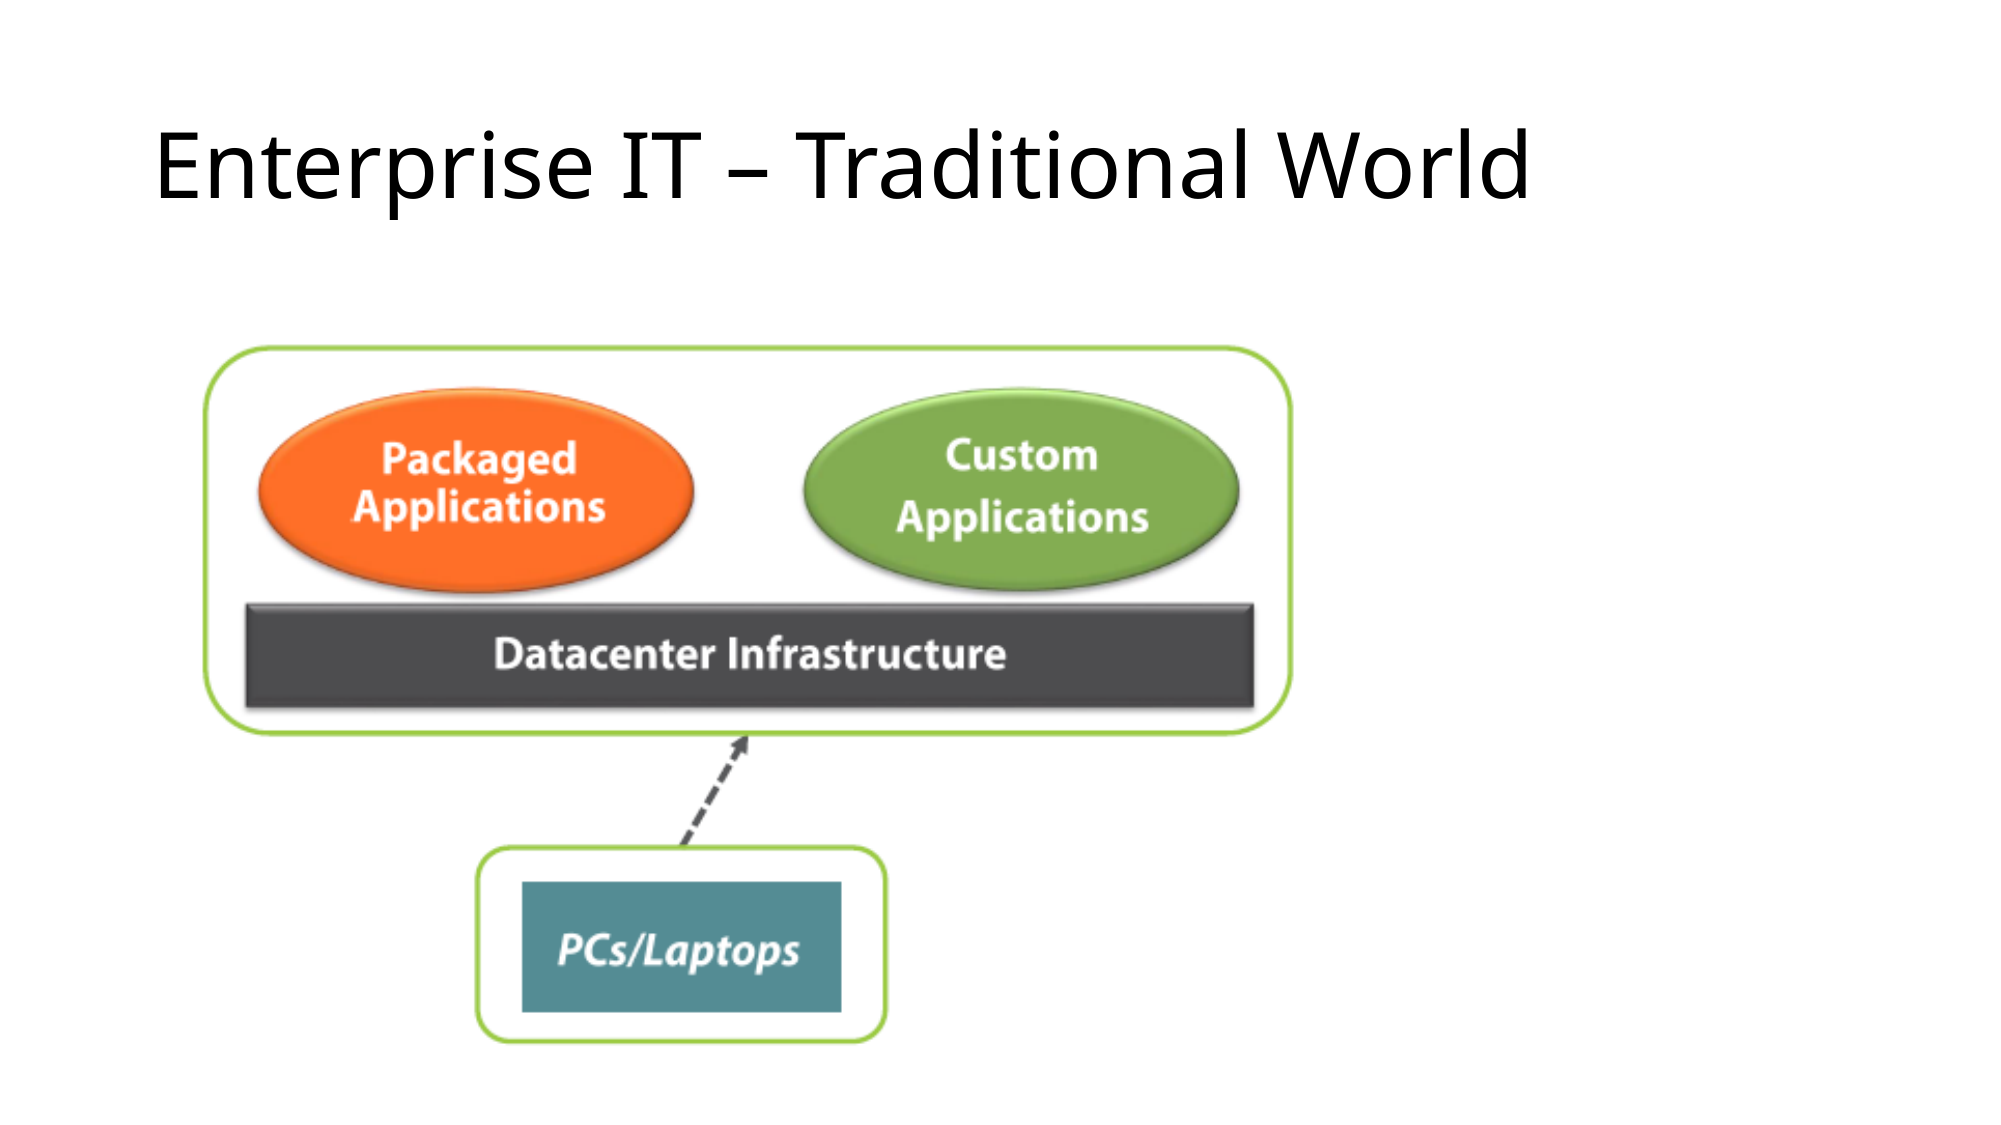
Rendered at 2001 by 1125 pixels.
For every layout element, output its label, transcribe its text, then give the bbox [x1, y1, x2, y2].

title Enterprise IT – Traditional World [137, 59, 1863, 278]
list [137, 277, 1408, 1102]
